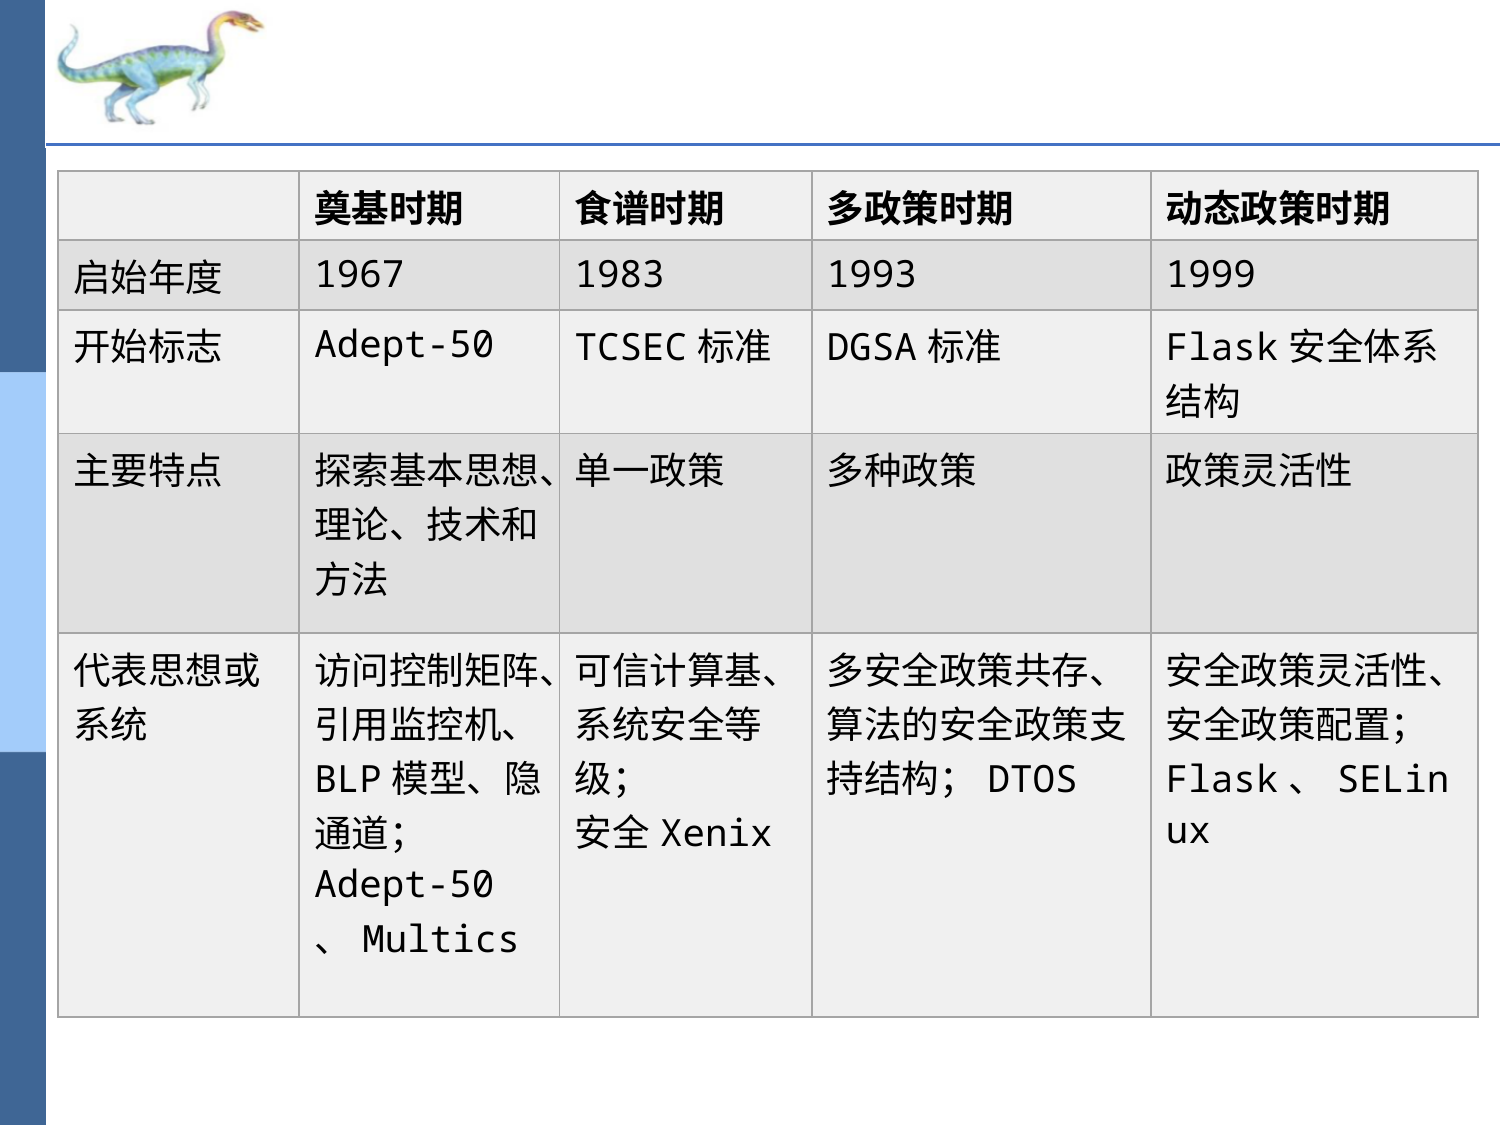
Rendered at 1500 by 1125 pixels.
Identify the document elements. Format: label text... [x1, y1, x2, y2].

table_cell TCSEC标准 [560, 311, 811, 433]
table_cell 1999 [1152, 241, 1477, 309]
table_cell Adept-50 [300, 311, 559, 433]
table_cell 单一政策 [560, 434, 811, 632]
table_cell 1967 [300, 241, 559, 309]
table_cell 多安全政策共存、算法的安全政策支持结构；DTOS [813, 634, 1150, 1016]
table_cell 探索基本思想、理论、技术和方法 [300, 434, 559, 632]
table_header 动态政策时期 [1152, 172, 1477, 239]
table_cell 访问控制矩阵、 引用监控机、BLP模型、隐通道；Adept-50 、Multics [300, 634, 559, 1016]
table_cell 启始年度 [59, 241, 298, 309]
table_cell DGSA标准 [813, 311, 1150, 433]
table_cell 开始标志 [59, 311, 298, 433]
table_header 食谱时期 [560, 172, 811, 239]
table_header [59, 172, 298, 239]
picture [0, 0, 273, 1125]
table_cell 1993 [813, 241, 1150, 309]
table_cell 安全政策灵活性、安全政策配置；Flask、SELinux [1152, 634, 1477, 1016]
table_cell 代表思想或系统 [59, 634, 298, 1016]
table_cell Flask安全体系结构 [1152, 311, 1477, 433]
table_header 奠基时期 [300, 172, 559, 239]
table_cell 多种政策 [813, 434, 1150, 632]
table_cell 政策灵活性 [1152, 434, 1477, 632]
table_cell 可信计算基、系统安全等级； 安全Xenix [560, 634, 811, 1016]
table_header 多政策时期 [813, 172, 1150, 239]
table_cell 主要特点 [59, 434, 298, 632]
table_cell 1983 [560, 241, 811, 309]
